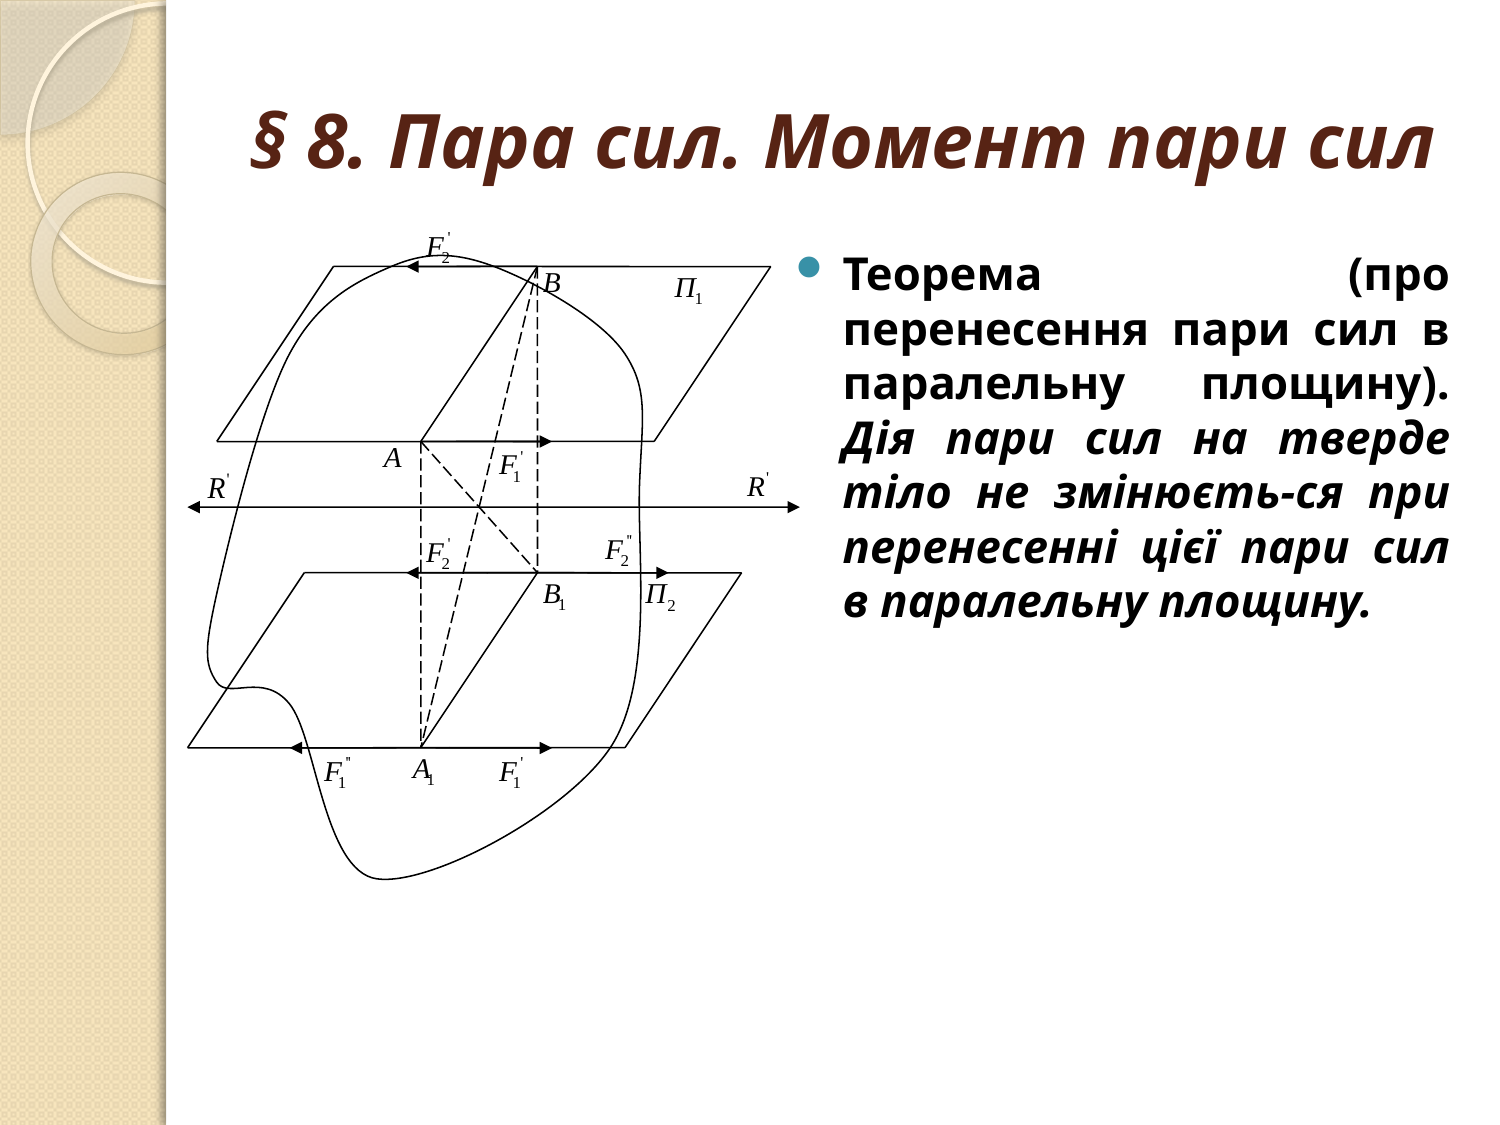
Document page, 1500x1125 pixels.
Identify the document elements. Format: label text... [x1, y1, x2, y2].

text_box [187, 222, 801, 887]
title § 8. Пара сил. Момент пари сил [235, 45, 1466, 233]
list Теорема (про перенесення пари сил в паралельну площину). Дія пари сил на тверде тіло не змінюєть-ся при перенесенні цієї пари сил в паралельну площину. [808, 237, 1466, 704]
